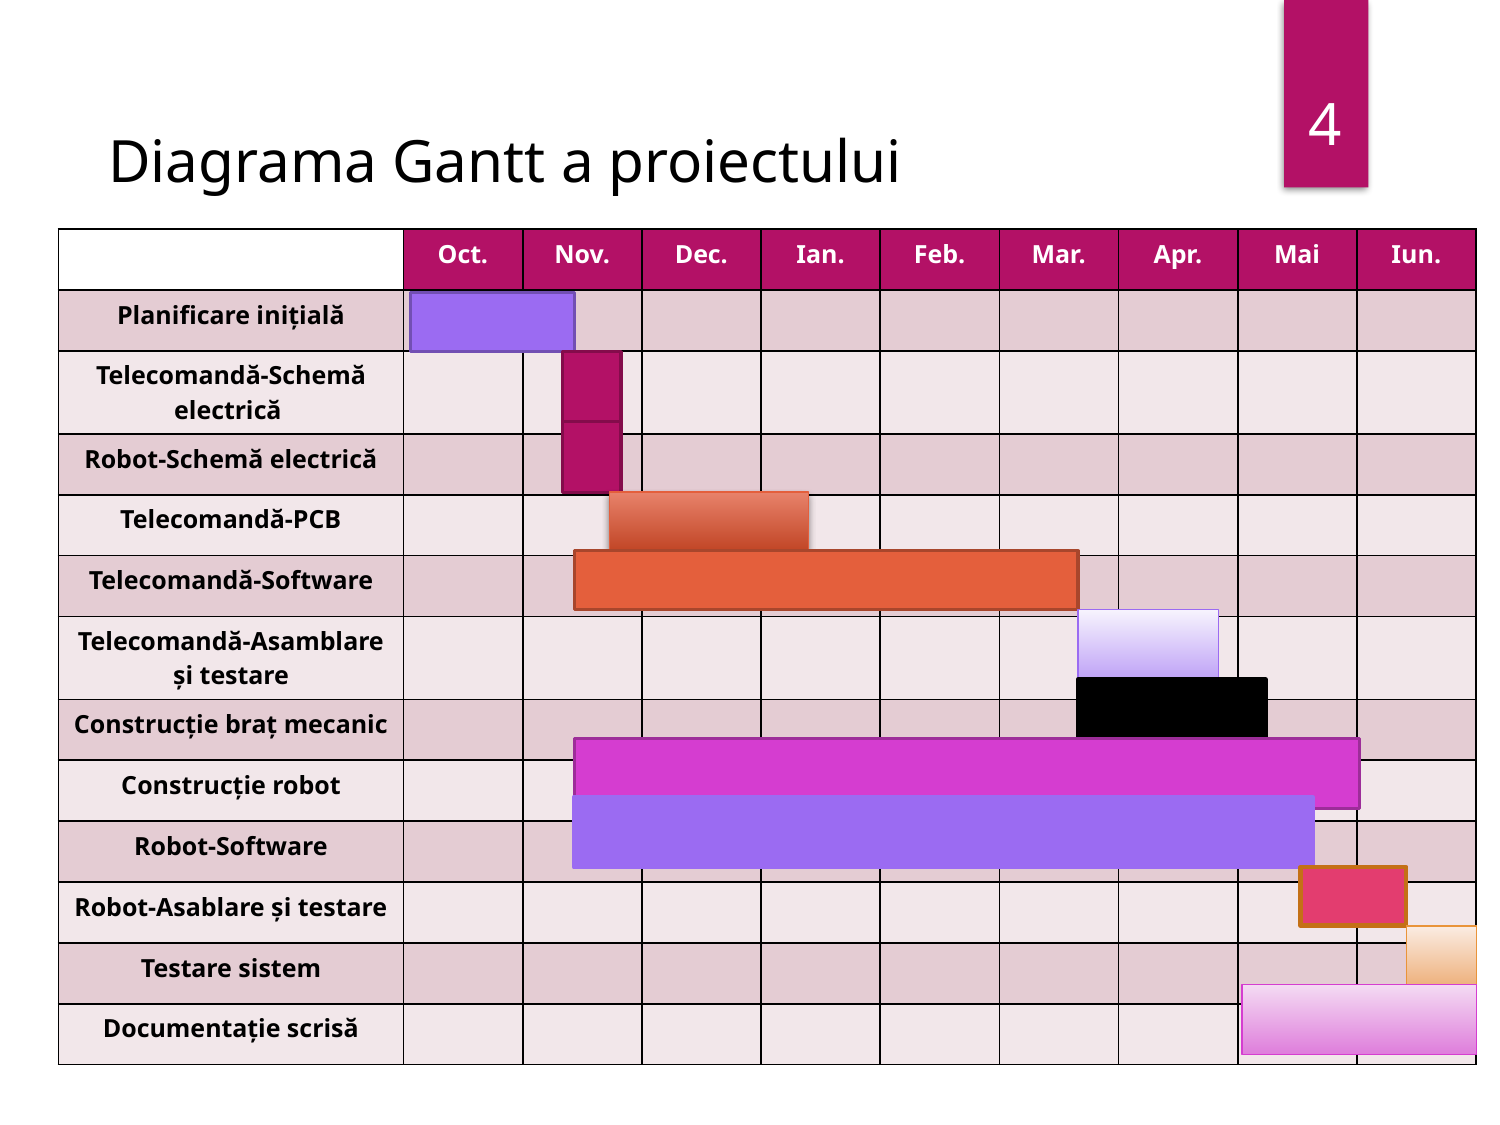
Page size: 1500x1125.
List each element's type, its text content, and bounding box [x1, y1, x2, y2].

table_header Iun. [1358, 230, 1475, 289]
table_cell [524, 496, 604, 555]
table_cell [643, 944, 760, 1003]
table_cell [1000, 700, 1076, 737]
table_cell Telecomandă-Schemă electrică [59, 352, 403, 433]
table_cell [643, 435, 760, 490]
table_cell [762, 944, 879, 1003]
table_cell Telecomandă-Software [59, 556, 403, 616]
table_cell [404, 822, 522, 881]
table_cell [1119, 869, 1237, 881]
table_cell Robot-Schemă electrică [59, 435, 403, 494]
table_cell [1239, 869, 1298, 881]
table_cell [1239, 291, 1356, 350]
table_cell [524, 353, 561, 433]
table_cell [524, 944, 641, 1003]
table_cell [881, 869, 999, 881]
table_cell [404, 761, 522, 820]
table_cell [881, 700, 999, 737]
table_cell [814, 496, 879, 549]
table_cell [1408, 883, 1475, 925]
table_cell [404, 352, 522, 433]
table_cell Construcție robot [59, 761, 403, 820]
text_box [572, 795, 1315, 869]
table_cell [404, 883, 522, 942]
table_cell [1000, 617, 1077, 699]
table_cell [1000, 291, 1118, 350]
table_cell [1119, 883, 1237, 942]
text_box [1076, 677, 1268, 737]
table_cell [1119, 352, 1237, 433]
table_cell [1358, 944, 1406, 984]
table_cell [1000, 435, 1118, 494]
table_cell [762, 1005, 879, 1064]
table_cell [643, 352, 760, 433]
table_cell [643, 617, 760, 699]
table_header Nov. [524, 230, 641, 289]
table_cell [643, 291, 760, 350]
text_box [1077, 609, 1219, 677]
table_cell [762, 700, 879, 737]
table_cell [1000, 611, 1077, 616]
table_header Mai [1239, 230, 1356, 289]
table_cell [762, 611, 879, 616]
text_box Diagrama Gantt a proiectului [93, 117, 1008, 202]
table_cell [881, 496, 999, 549]
table_cell Testare sistem [59, 944, 403, 1003]
table_cell [762, 617, 879, 699]
table_cell [1000, 352, 1118, 433]
table_cell [1000, 944, 1118, 1003]
table_cell [643, 1005, 760, 1064]
table_cell [881, 944, 999, 1003]
table_cell Telecomandă-PCB [59, 496, 403, 555]
text_box [561, 420, 623, 494]
table_cell [1000, 883, 1118, 942]
table_cell [1358, 291, 1475, 350]
table_cell [404, 556, 522, 616]
text_box [1298, 865, 1408, 928]
table_cell [1239, 352, 1356, 433]
table_header Apr. [1119, 230, 1237, 289]
table_cell [1239, 496, 1356, 555]
table_cell [524, 556, 641, 616]
table_header Dec. [643, 230, 760, 289]
table_cell [404, 944, 522, 1003]
table_cell [1358, 928, 1406, 942]
table_cell [881, 435, 999, 494]
table_cell [1315, 822, 1356, 865]
table_cell [524, 1005, 641, 1064]
table_header Ian. [762, 230, 879, 289]
table_cell [881, 1005, 999, 1064]
table_cell Documentație scrisă [59, 1005, 403, 1064]
table_cell [1000, 1005, 1118, 1064]
table_cell [1358, 496, 1475, 555]
table_cell [1268, 700, 1356, 737]
table_header Oct. [404, 230, 522, 289]
text_box [573, 549, 1080, 611]
table_cell [881, 617, 999, 699]
table_cell [623, 352, 641, 433]
table_cell [1000, 869, 1118, 881]
table_cell [1358, 700, 1475, 759]
table_cell [643, 883, 760, 942]
table_cell [1119, 435, 1237, 494]
table_cell [1358, 822, 1475, 881]
table_cell [1119, 944, 1237, 1003]
table_cell [762, 435, 879, 494]
table_cell [404, 496, 522, 555]
table_cell [1119, 556, 1237, 616]
table_cell [404, 435, 522, 494]
table_cell [623, 435, 641, 490]
table_cell [762, 352, 879, 433]
table_cell [524, 822, 641, 881]
table_cell [524, 700, 641, 759]
text_box [573, 737, 1361, 810]
table_cell [643, 700, 760, 737]
table_cell [1119, 291, 1237, 350]
table_cell [1080, 556, 1118, 609]
table_cell Robot-Asablare și testare [59, 883, 403, 942]
table_cell [1358, 761, 1475, 820]
table_cell Robot-Software [59, 822, 403, 881]
table_cell [1358, 617, 1475, 699]
table_cell [404, 617, 522, 699]
slide_number 4 [1273, 48, 1377, 175]
table_cell [524, 617, 641, 699]
table_cell [524, 883, 641, 942]
table_cell [1315, 810, 1356, 820]
table_cell Construcție braț mecanic [59, 700, 403, 759]
table_cell [881, 883, 999, 942]
table_cell [881, 611, 999, 616]
table_cell [762, 869, 879, 881]
table_cell [1239, 883, 1356, 942]
table_cell [881, 352, 999, 433]
table_cell [881, 291, 999, 350]
text_box [1406, 925, 1477, 984]
table_cell [576, 291, 641, 350]
text_box [561, 350, 623, 420]
table_cell [1358, 556, 1475, 616]
table_cell [404, 1005, 522, 1064]
table_cell [1239, 1005, 1356, 1064]
table_cell [1239, 617, 1356, 699]
table_cell [1239, 944, 1356, 1003]
table_cell [1239, 556, 1356, 616]
table_cell [1358, 352, 1475, 433]
table_cell [1119, 1005, 1237, 1064]
table_header [59, 230, 403, 289]
table_cell [1239, 435, 1356, 494]
table_cell [524, 435, 561, 494]
table_cell [404, 291, 409, 350]
table_header Feb. [881, 230, 999, 289]
table_cell [643, 611, 760, 616]
text_box [409, 291, 576, 353]
table_cell [1119, 496, 1237, 555]
table_cell [1219, 617, 1237, 677]
table_cell Telecomandă-Asamblare și testare [59, 617, 403, 699]
table_header Mar. [1000, 230, 1118, 289]
table_cell [762, 291, 879, 350]
table_cell [762, 883, 879, 942]
table_cell [643, 869, 760, 881]
table_cell [524, 761, 573, 820]
table_cell Planificare inițială [59, 291, 403, 350]
table_cell [404, 700, 522, 759]
table_cell [1358, 1055, 1475, 1064]
table_cell [1358, 435, 1475, 494]
text_box [1241, 984, 1477, 1055]
text_box [609, 491, 809, 549]
table_cell [1000, 496, 1118, 555]
